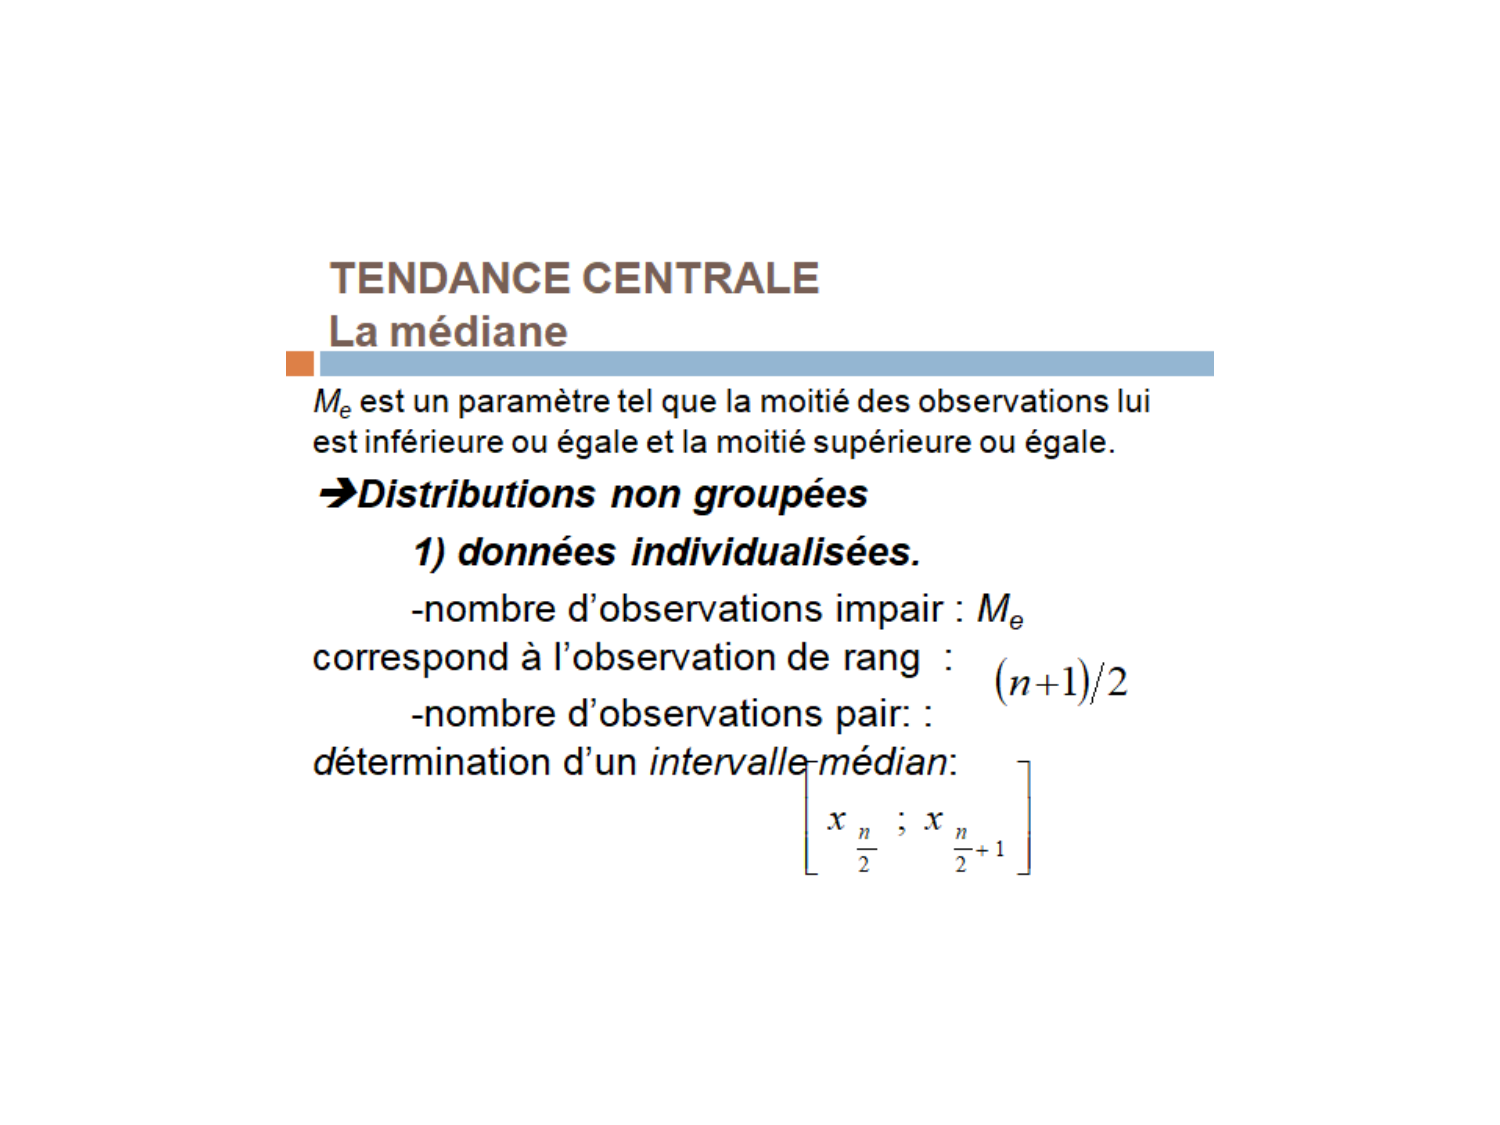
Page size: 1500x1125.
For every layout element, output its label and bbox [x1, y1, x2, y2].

picture [286, 230, 1214, 894]
